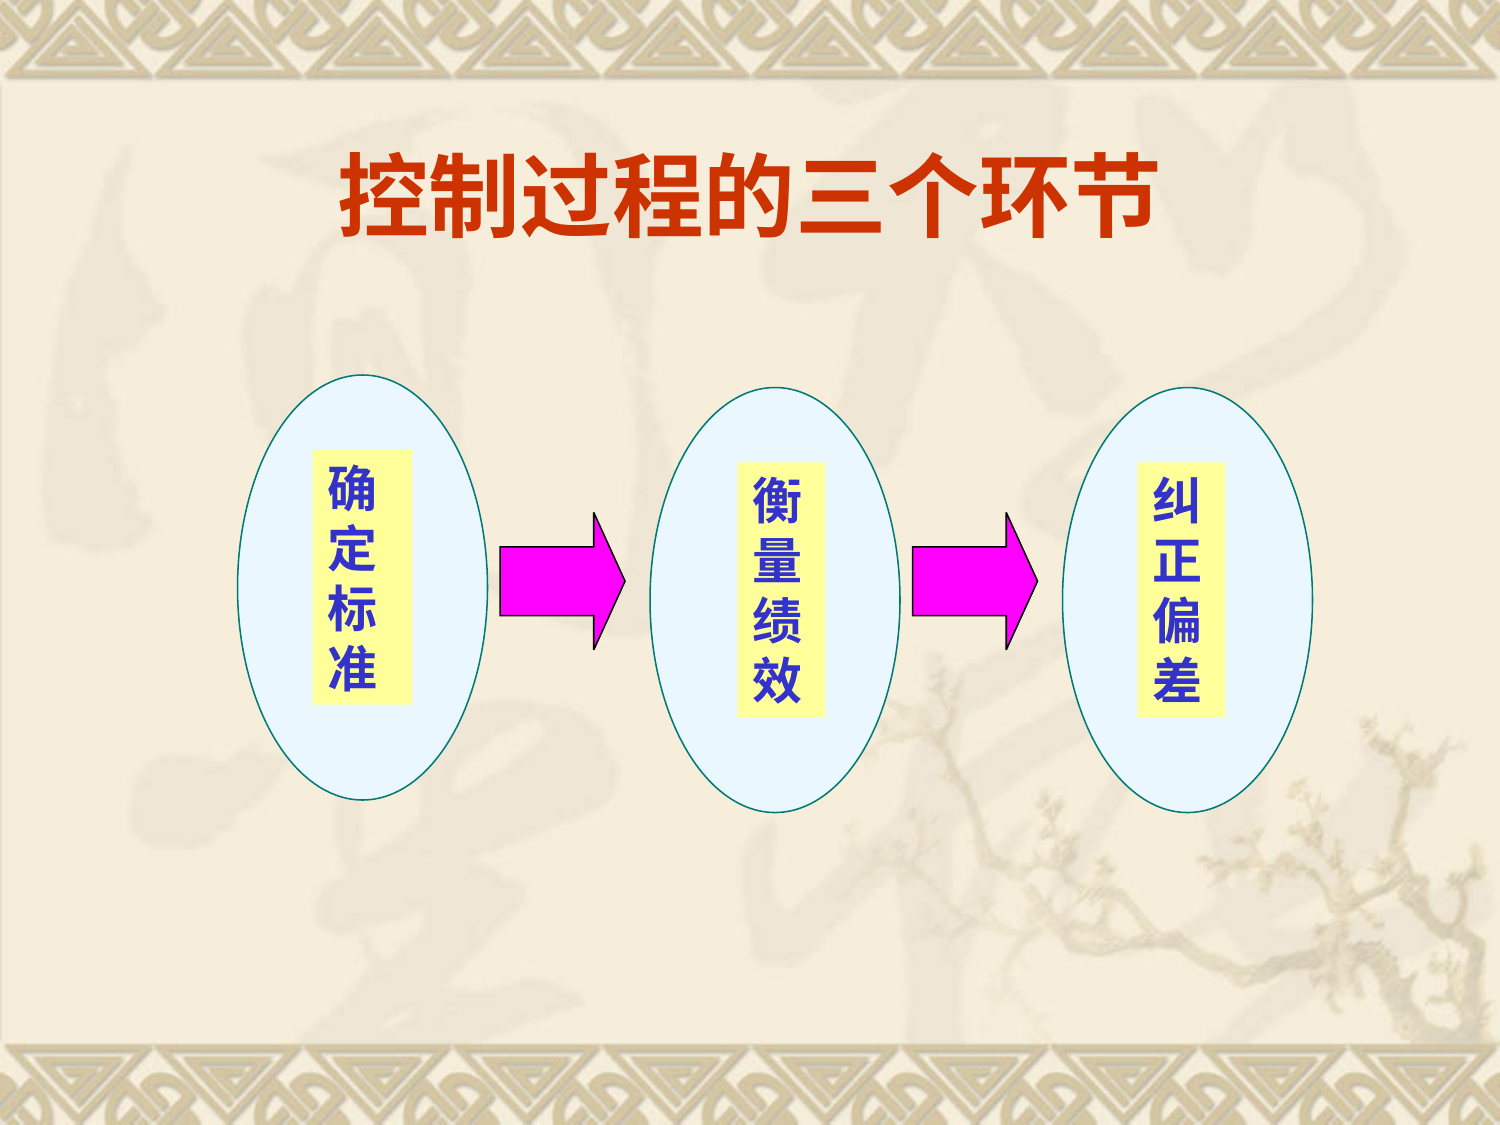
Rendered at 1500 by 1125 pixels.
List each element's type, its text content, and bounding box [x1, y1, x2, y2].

title 控制过程的三个环节 [49, 99, 1451, 288]
picture [0, 0, 1500, 1125]
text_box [237, 374, 1313, 813]
